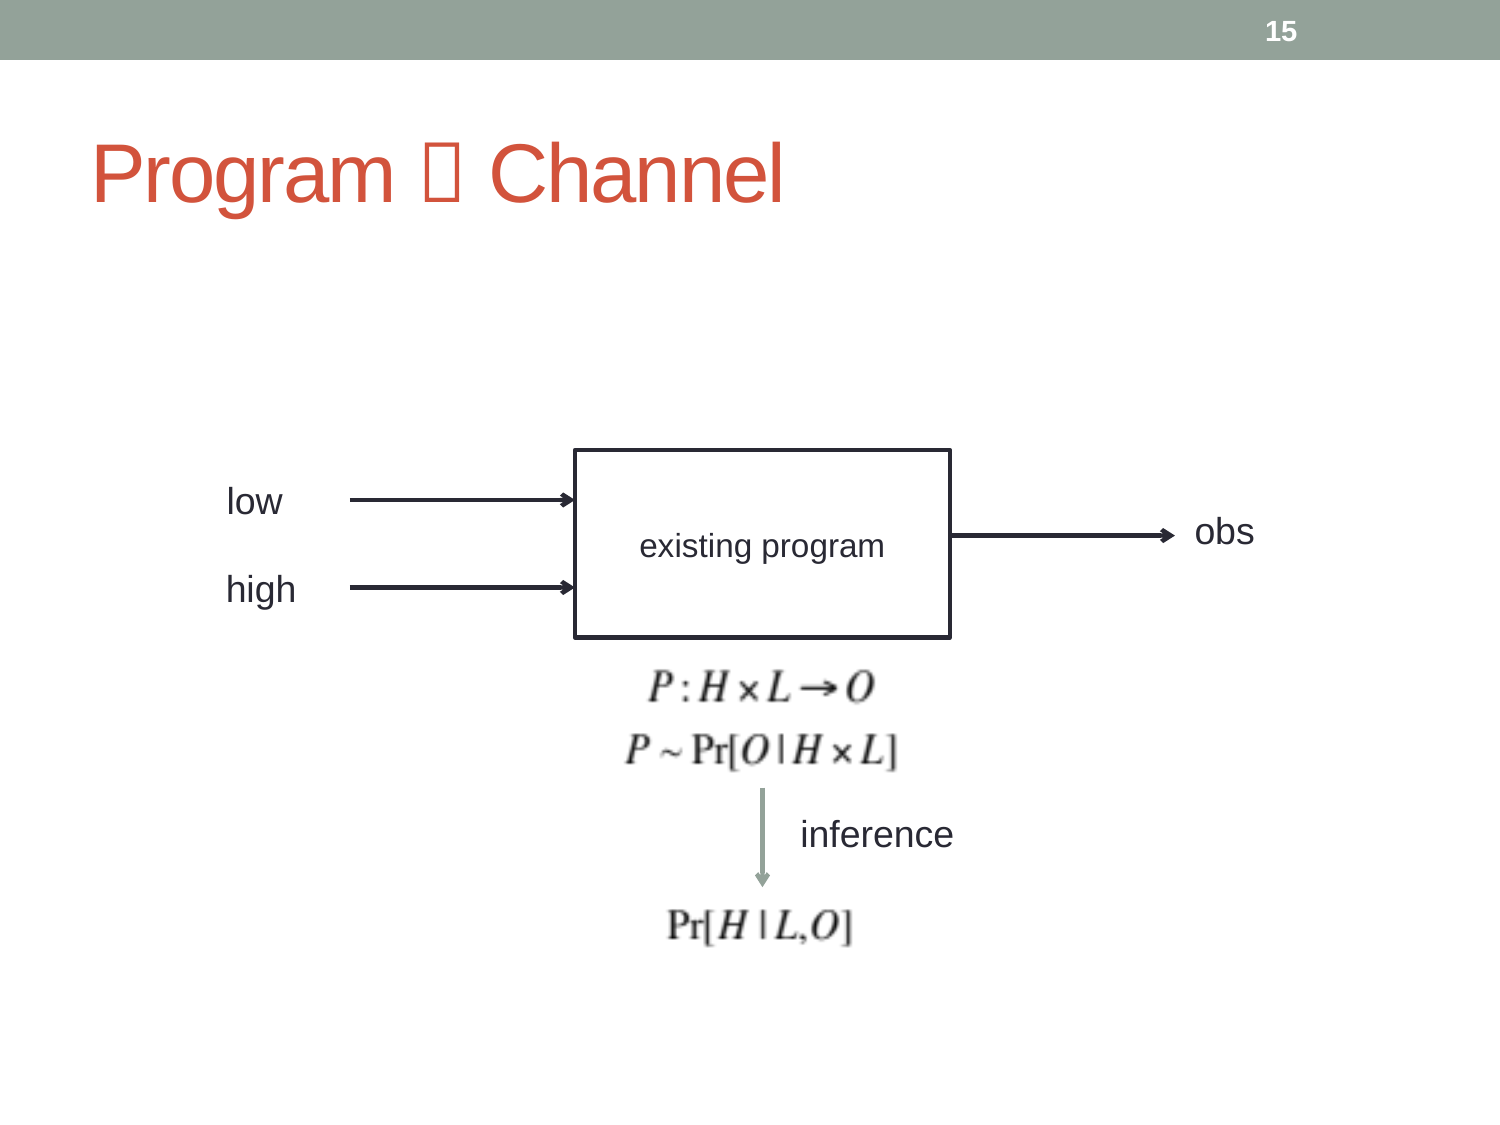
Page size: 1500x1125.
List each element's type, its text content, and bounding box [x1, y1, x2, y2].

text_box obs [1179, 499, 1270, 560]
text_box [662, 899, 858, 951]
text_box low [211, 469, 298, 530]
text_box high [211, 557, 312, 618]
text_box existing program [573, 448, 952, 640]
text_box inference [785, 802, 970, 863]
title Program  Channel [75, 87, 1425, 250]
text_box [619, 724, 901, 775]
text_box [642, 665, 878, 710]
slide_number 15 [1250, 3, 1425, 57]
